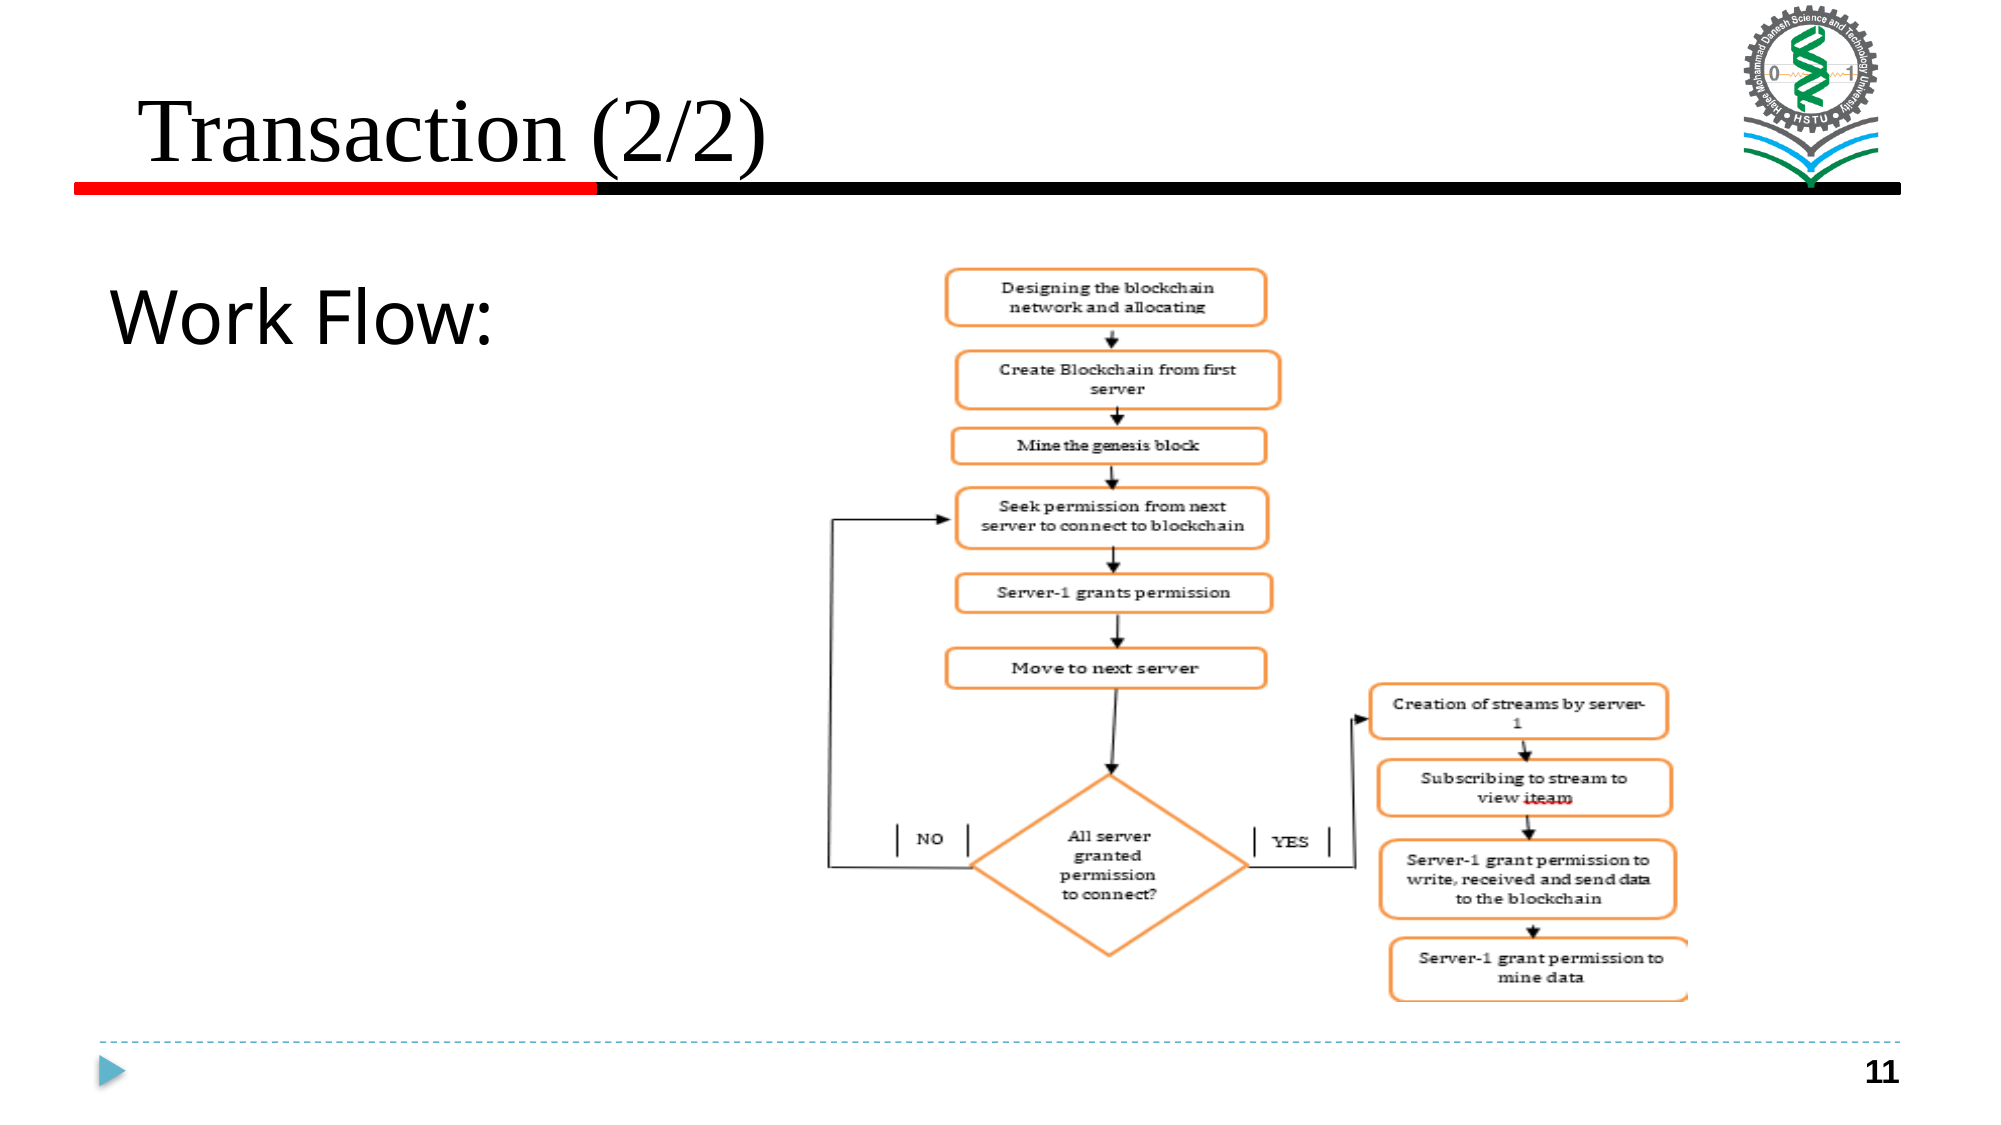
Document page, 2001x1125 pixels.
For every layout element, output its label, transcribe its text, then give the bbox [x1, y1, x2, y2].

text_box Work Flow: [49, 262, 663, 513]
picture [1721, 0, 1901, 208]
text_box [597, 182, 1716, 195]
text_box 11 [1812, 1039, 1933, 1100]
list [812, 262, 1688, 1002]
title Transaction (2/2) [99, 24, 1716, 182]
text_box [74, 182, 597, 195]
